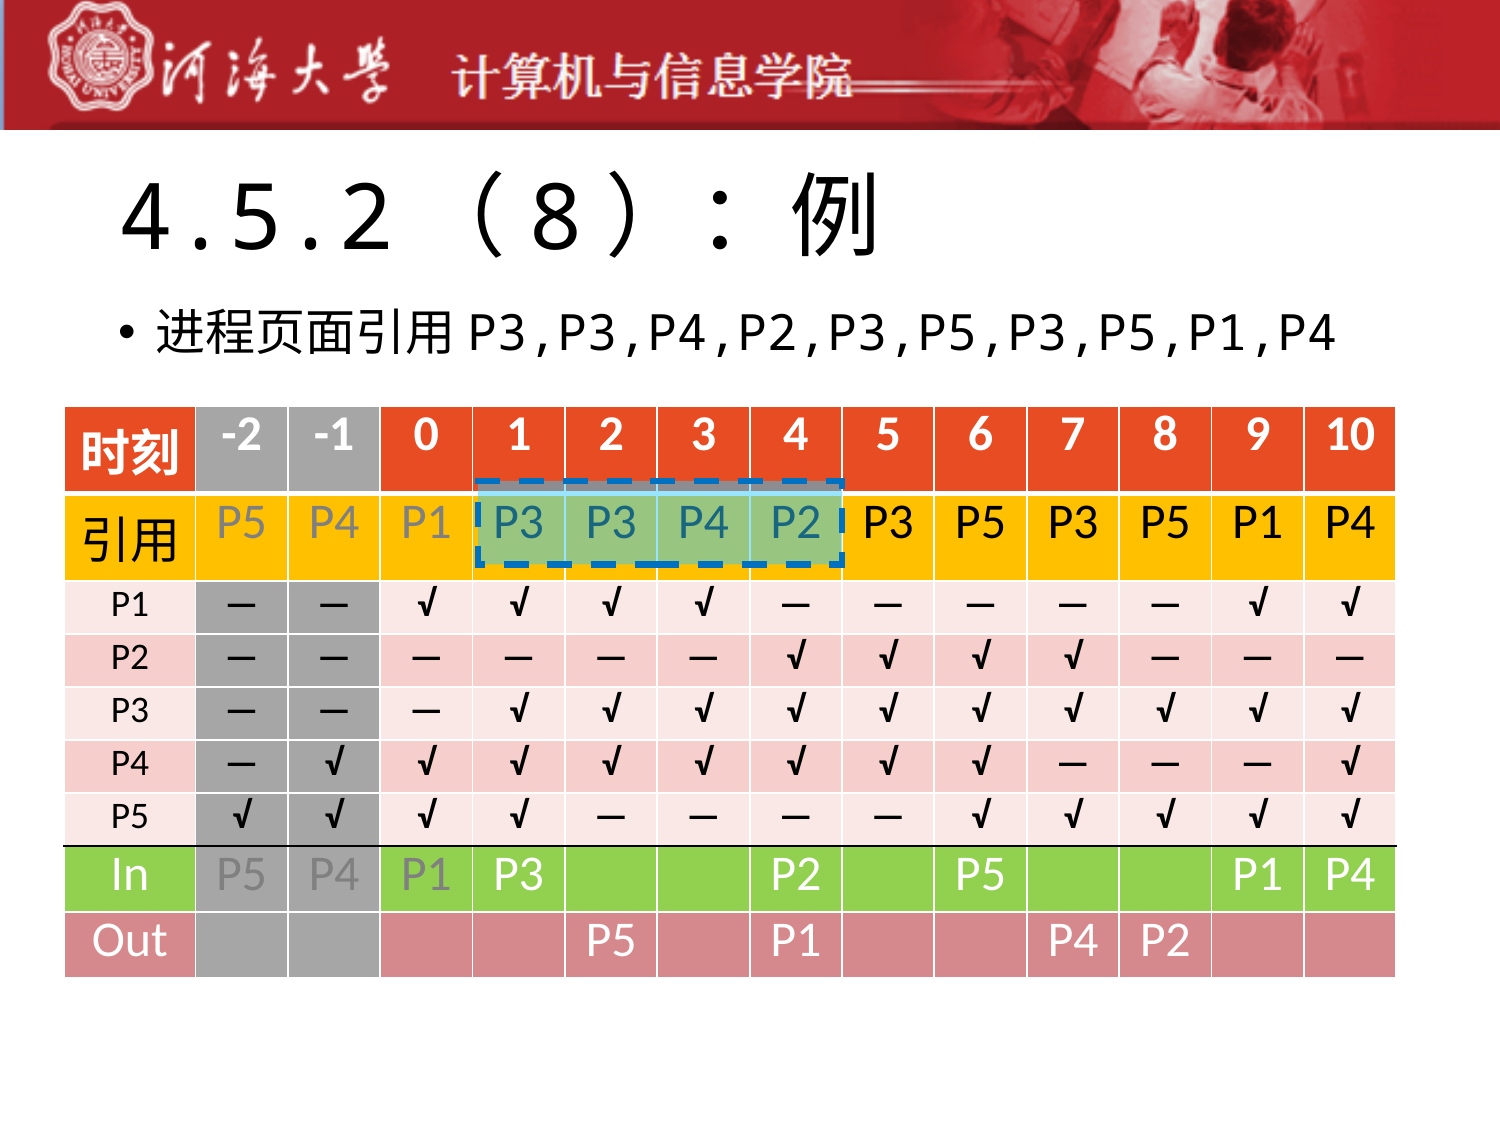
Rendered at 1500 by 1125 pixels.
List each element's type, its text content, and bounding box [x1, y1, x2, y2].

table_cell √ [935, 741, 1026, 792]
table_cell √ [473, 741, 564, 792]
table_cell P5 [935, 847, 1026, 911]
table_cell P2 [751, 565, 841, 580]
table_cell √ [1305, 582, 1395, 633]
table_cell √ [1028, 794, 1118, 845]
list 进程页面引用P3,P3,P4,P2,P3,P5,P3,P5,P1,P4 [103, 299, 1397, 384]
table_cell — [473, 635, 564, 686]
table_cell P5 [1120, 496, 1211, 580]
table_header 2 [566, 407, 656, 480]
table_cell — [1305, 635, 1395, 686]
table_cell √ [1028, 688, 1118, 739]
table_cell — [1028, 582, 1118, 633]
table_cell √ [566, 741, 656, 792]
table_cell P1 [751, 913, 841, 977]
title 4.5.2（8）：例 [103, 59, 1397, 278]
table_cell — [1212, 741, 1303, 792]
table_cell √ [658, 582, 749, 633]
table_cell P1 [381, 496, 472, 580]
table_cell [843, 847, 933, 911]
table_cell P4 [658, 565, 749, 580]
table_cell — [196, 741, 287, 792]
table_cell P4 [1305, 847, 1395, 911]
table_cell P2 [65, 635, 195, 686]
table_cell √ [473, 688, 564, 739]
text_box [477, 480, 843, 565]
table_cell √ [751, 741, 841, 792]
table_cell P3 [473, 847, 564, 911]
table_header 6 [935, 407, 1026, 491]
table_cell Out [65, 913, 195, 977]
table_cell P5 [196, 496, 287, 580]
table_cell In [65, 847, 195, 911]
table_cell P4 [289, 496, 379, 580]
table_cell √ [1305, 688, 1395, 739]
table_header 7 [1028, 407, 1118, 491]
table_cell √ [1212, 582, 1303, 633]
table_cell [935, 913, 1026, 977]
table_header 1 [473, 407, 564, 491]
table_cell P4 [65, 741, 195, 792]
table_cell P2 [1120, 913, 1211, 977]
table_cell — [289, 582, 379, 633]
table_cell — [1120, 741, 1211, 792]
table_cell — [566, 635, 656, 686]
table_cell √ [843, 635, 933, 686]
table_cell — [289, 635, 379, 686]
table_cell √ [1212, 688, 1303, 739]
table_header 时刻 [65, 407, 195, 491]
table_cell √ [1120, 688, 1211, 739]
table_cell — [381, 635, 472, 686]
table_cell — [289, 688, 379, 739]
table_cell √ [935, 688, 1026, 739]
table_header -1 [289, 407, 379, 491]
table_cell P3 [566, 565, 656, 580]
table_cell P3 [473, 496, 564, 580]
table_cell √ [381, 794, 472, 845]
table_cell [566, 847, 656, 911]
table_cell [196, 913, 287, 977]
table_cell P1 [381, 847, 472, 911]
table_cell √ [1212, 794, 1303, 845]
table_cell P5 [65, 794, 195, 845]
table_cell — [935, 582, 1026, 633]
table_cell — [843, 582, 933, 633]
table_cell √ [381, 582, 472, 633]
table_cell — [751, 582, 841, 633]
table_cell P5 [196, 847, 287, 911]
table_cell √ [843, 688, 933, 739]
table_cell √ [566, 688, 656, 739]
table_cell [1305, 913, 1395, 977]
table_cell √ [381, 741, 472, 792]
table_cell P1 [65, 582, 195, 633]
table_header 4 [751, 407, 841, 480]
table_cell — [566, 794, 656, 845]
table_header 8 [1120, 407, 1211, 491]
table_cell P4 [289, 847, 379, 911]
table_cell √ [566, 582, 656, 633]
table_cell P3 [843, 496, 933, 580]
table_cell P5 [566, 913, 656, 977]
table_cell √ [1305, 741, 1395, 792]
table_cell √ [843, 741, 933, 792]
picture [0, 0, 1500, 130]
table_cell [658, 847, 749, 911]
table_header -2 [196, 407, 287, 491]
table_cell [473, 913, 564, 977]
table_header 0 [381, 407, 472, 491]
table_cell [381, 913, 472, 977]
table_cell [289, 913, 379, 977]
table_cell P2 [751, 847, 841, 911]
table_cell P3 [1028, 496, 1118, 580]
table_cell √ [289, 741, 379, 792]
table_cell √ [1120, 794, 1211, 845]
table_cell P4 [1305, 496, 1395, 580]
table_cell √ [658, 688, 749, 739]
table_cell — [1120, 582, 1211, 633]
table_header 9 [1212, 407, 1303, 491]
table_cell — [843, 794, 933, 845]
table_cell √ [658, 741, 749, 792]
table_cell — [1120, 635, 1211, 686]
table_cell [1212, 913, 1303, 977]
table_cell — [751, 794, 841, 845]
table_cell √ [1028, 635, 1118, 686]
table_cell — [381, 688, 472, 739]
table_cell √ [751, 635, 841, 686]
table_cell P5 [935, 496, 1026, 580]
table_cell P1 [1212, 496, 1303, 580]
table_cell [843, 913, 933, 977]
table_cell — [196, 582, 287, 633]
table_cell — [1212, 635, 1303, 686]
table_cell [1028, 847, 1118, 911]
table_cell — [658, 635, 749, 686]
table_cell √ [935, 635, 1026, 686]
table_cell — [196, 635, 287, 686]
table_cell √ [473, 794, 564, 845]
table_cell √ [196, 794, 287, 845]
table_cell √ [289, 794, 379, 845]
table_cell [658, 913, 749, 977]
table_cell √ [473, 582, 564, 633]
table_header 3 [658, 407, 749, 480]
table_cell — [196, 688, 287, 739]
table_cell [1120, 847, 1211, 911]
table_cell √ [1305, 794, 1395, 845]
table_cell P4 [1028, 913, 1118, 977]
table_cell P1 [1212, 847, 1303, 911]
table_header 10 [1305, 407, 1395, 491]
table_cell P3 [65, 688, 195, 739]
table_header 5 [843, 407, 933, 491]
table_cell √ [751, 688, 841, 739]
table_cell 引用 [65, 496, 195, 580]
table_cell — [658, 794, 749, 845]
table_cell √ [935, 794, 1026, 845]
table_cell — [1028, 741, 1118, 792]
